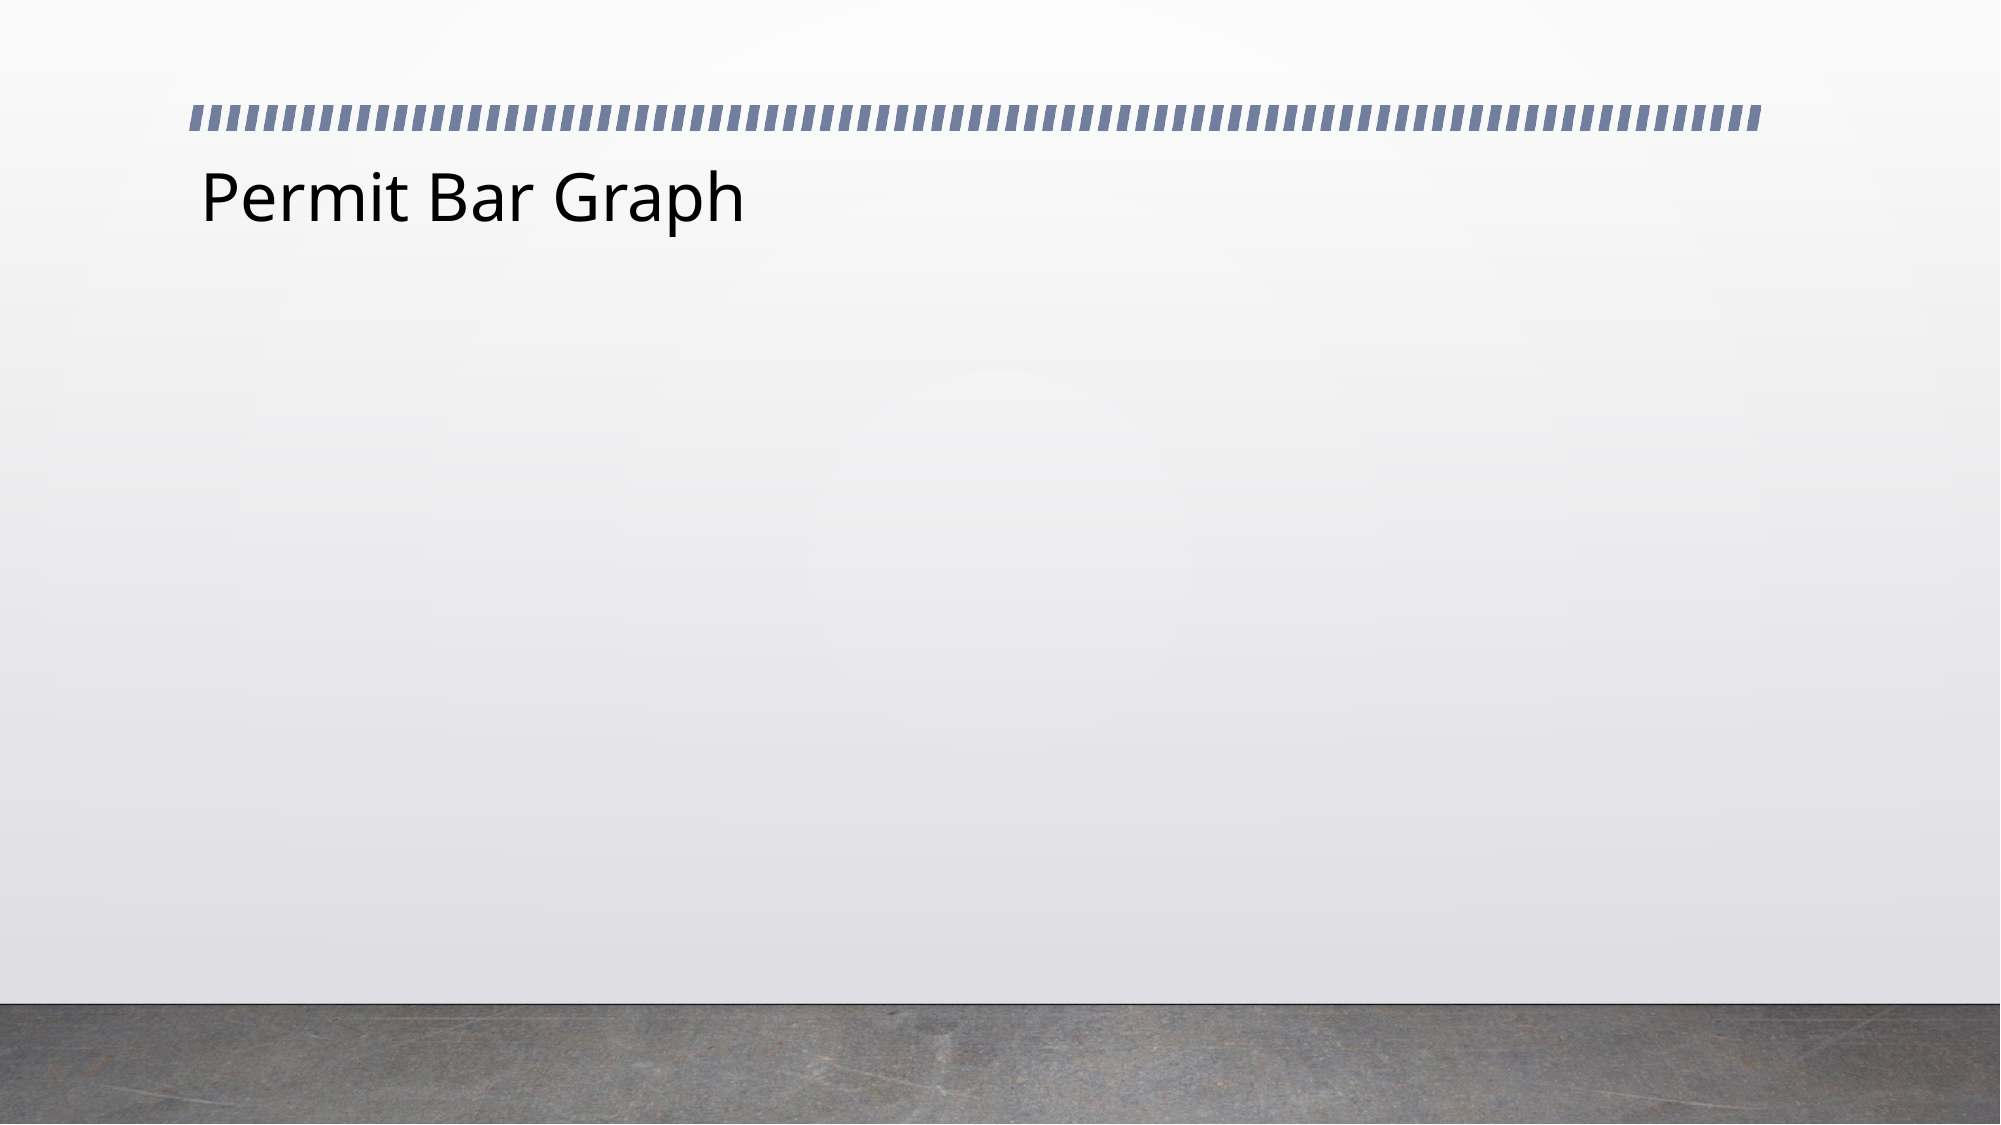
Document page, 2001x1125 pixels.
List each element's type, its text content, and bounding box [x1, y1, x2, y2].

picture [0, 1004, 2000, 1124]
title Permit Bar Graph [185, 156, 1761, 329]
